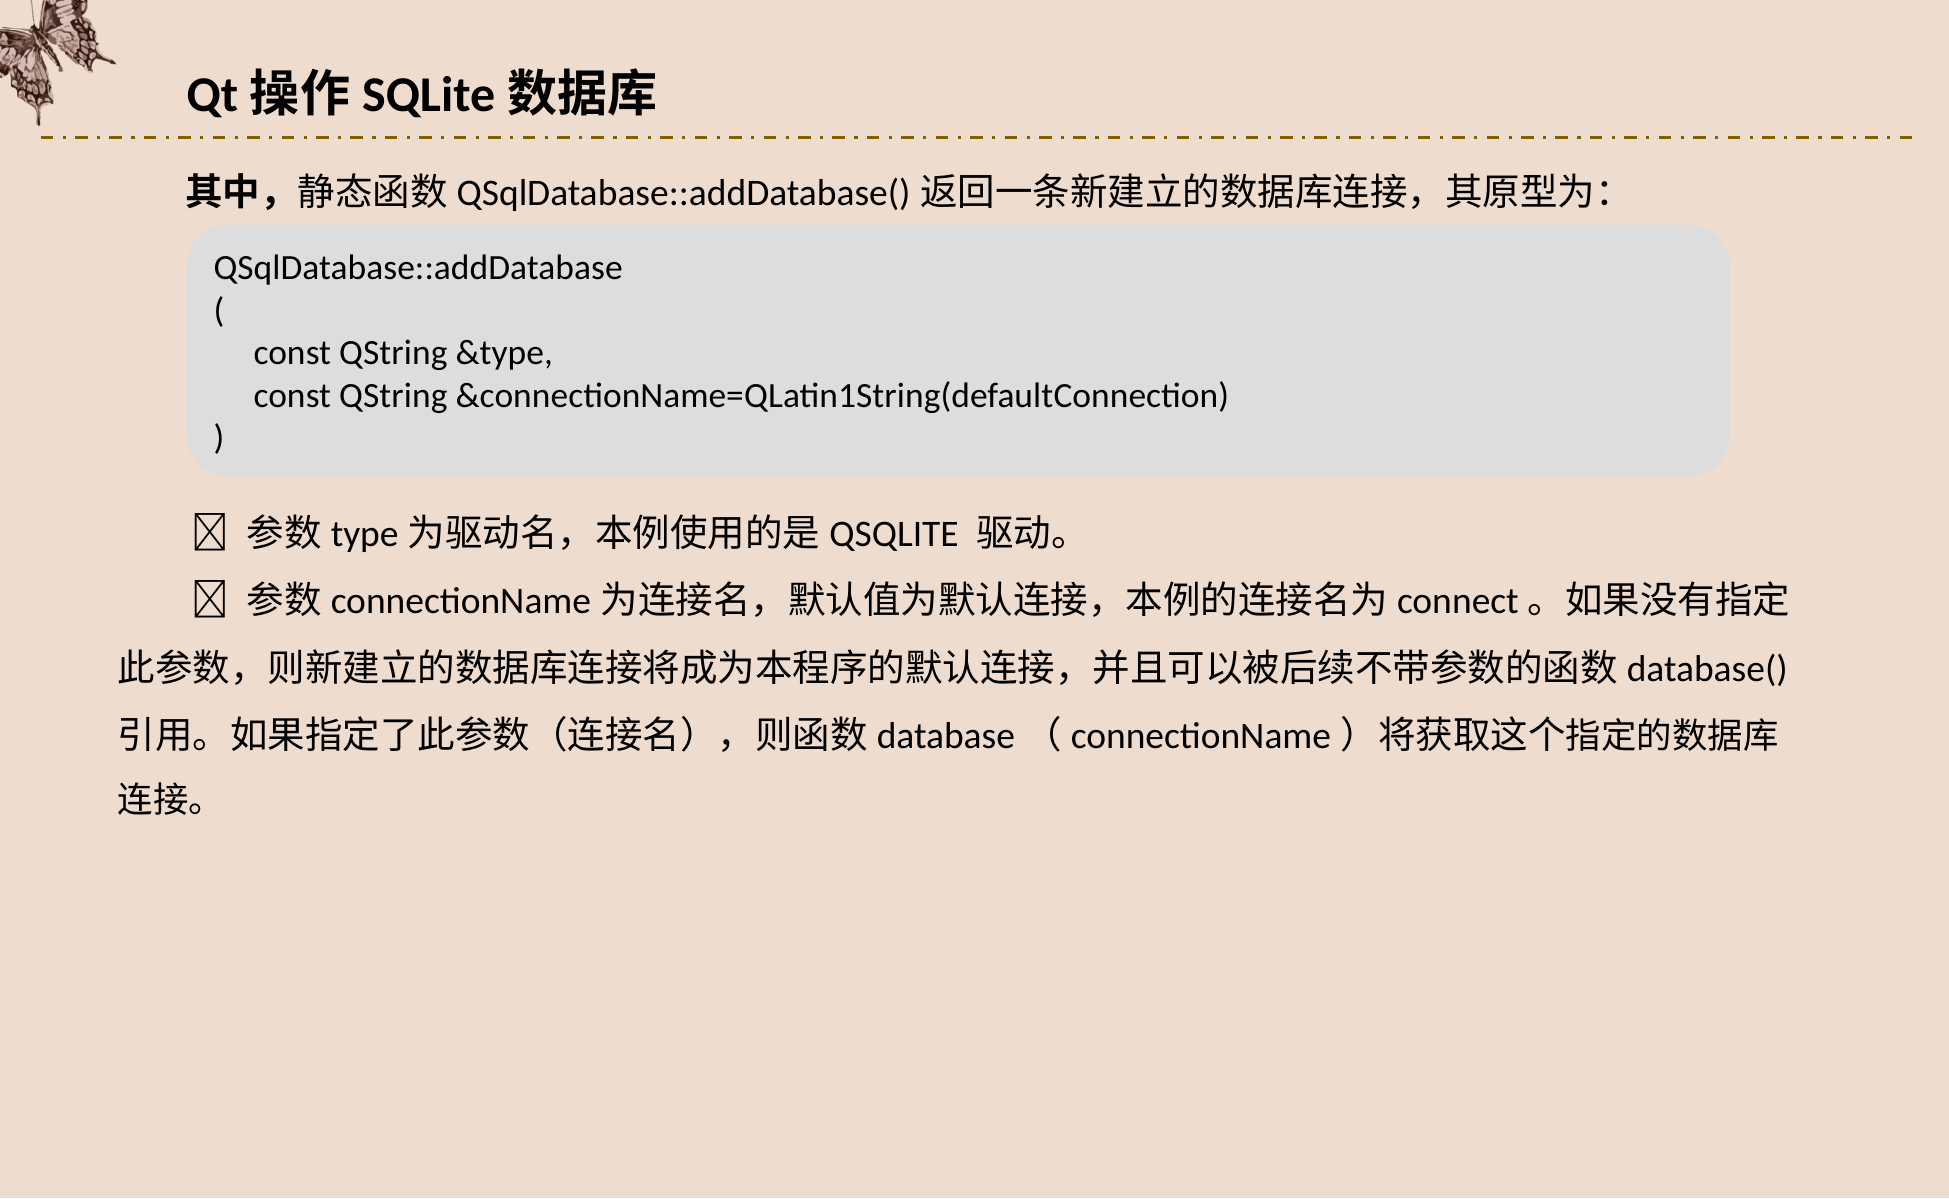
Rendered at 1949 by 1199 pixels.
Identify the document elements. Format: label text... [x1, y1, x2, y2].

text_box Qt操作SQLite数据库 [171, 53, 673, 129]
text_box  参数type为驱动名，本例使用的是QSQLITE 驱动。  参数connectionName为连接名，默认值为默认连接，本例的连接名为connect。如果没有指定此参数，则新建立的数据库连接将成为本程序的默认连接，并且可以被后续不带参数的函数database()引用。如果指定了此参数（连接名），则函数database（connectionName）将获取这个指定的数据库连接。 [103, 478, 1810, 828]
text_box 其中，静态函数QSqlDatabase::addDatabase()返回一条新建立的数据库连接，其原型为： [170, 160, 1680, 221]
picture [0, 0, 142, 138]
text_box QSqlDatabase::addDatabase ( const QString &type, const QString &connectionName=QLatin1String(defaultConnection) ) [186, 224, 1730, 477]
